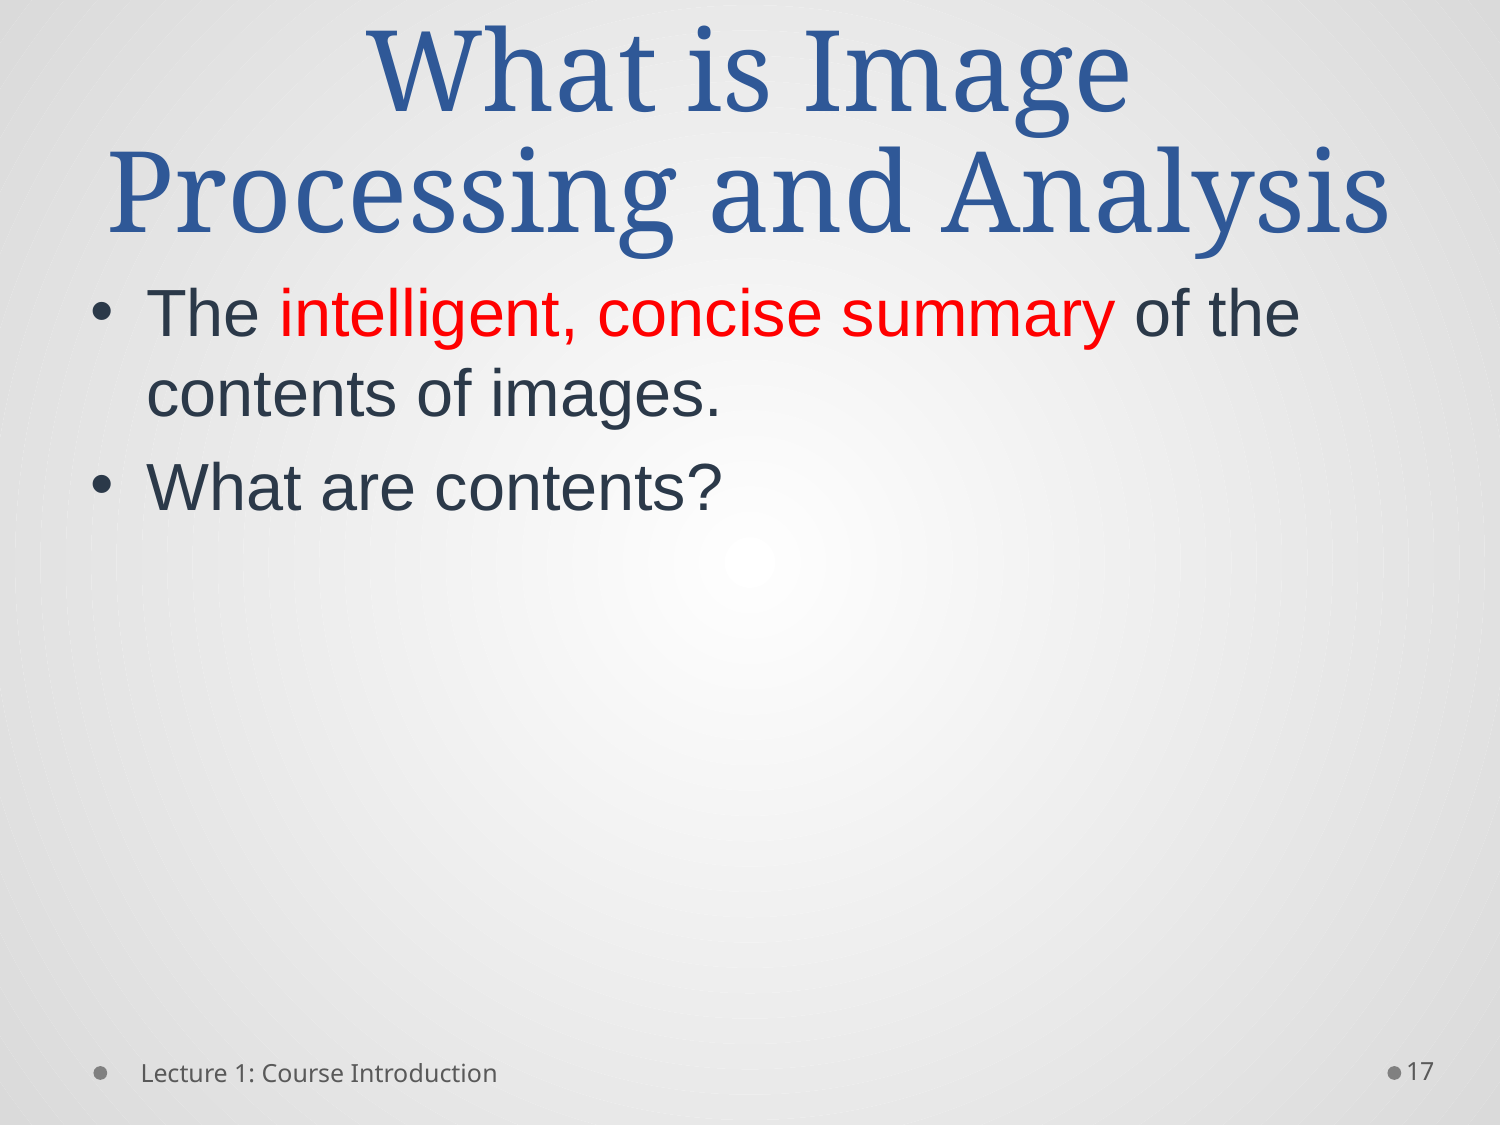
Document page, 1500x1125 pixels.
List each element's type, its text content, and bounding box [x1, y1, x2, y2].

slide_number 17 [1401, 1042, 1494, 1103]
list The intelligent, concise summary of the contents of images. What are contents? [74, 262, 1426, 1006]
title What is Image Processing and Analysis [75, 0, 1425, 262]
